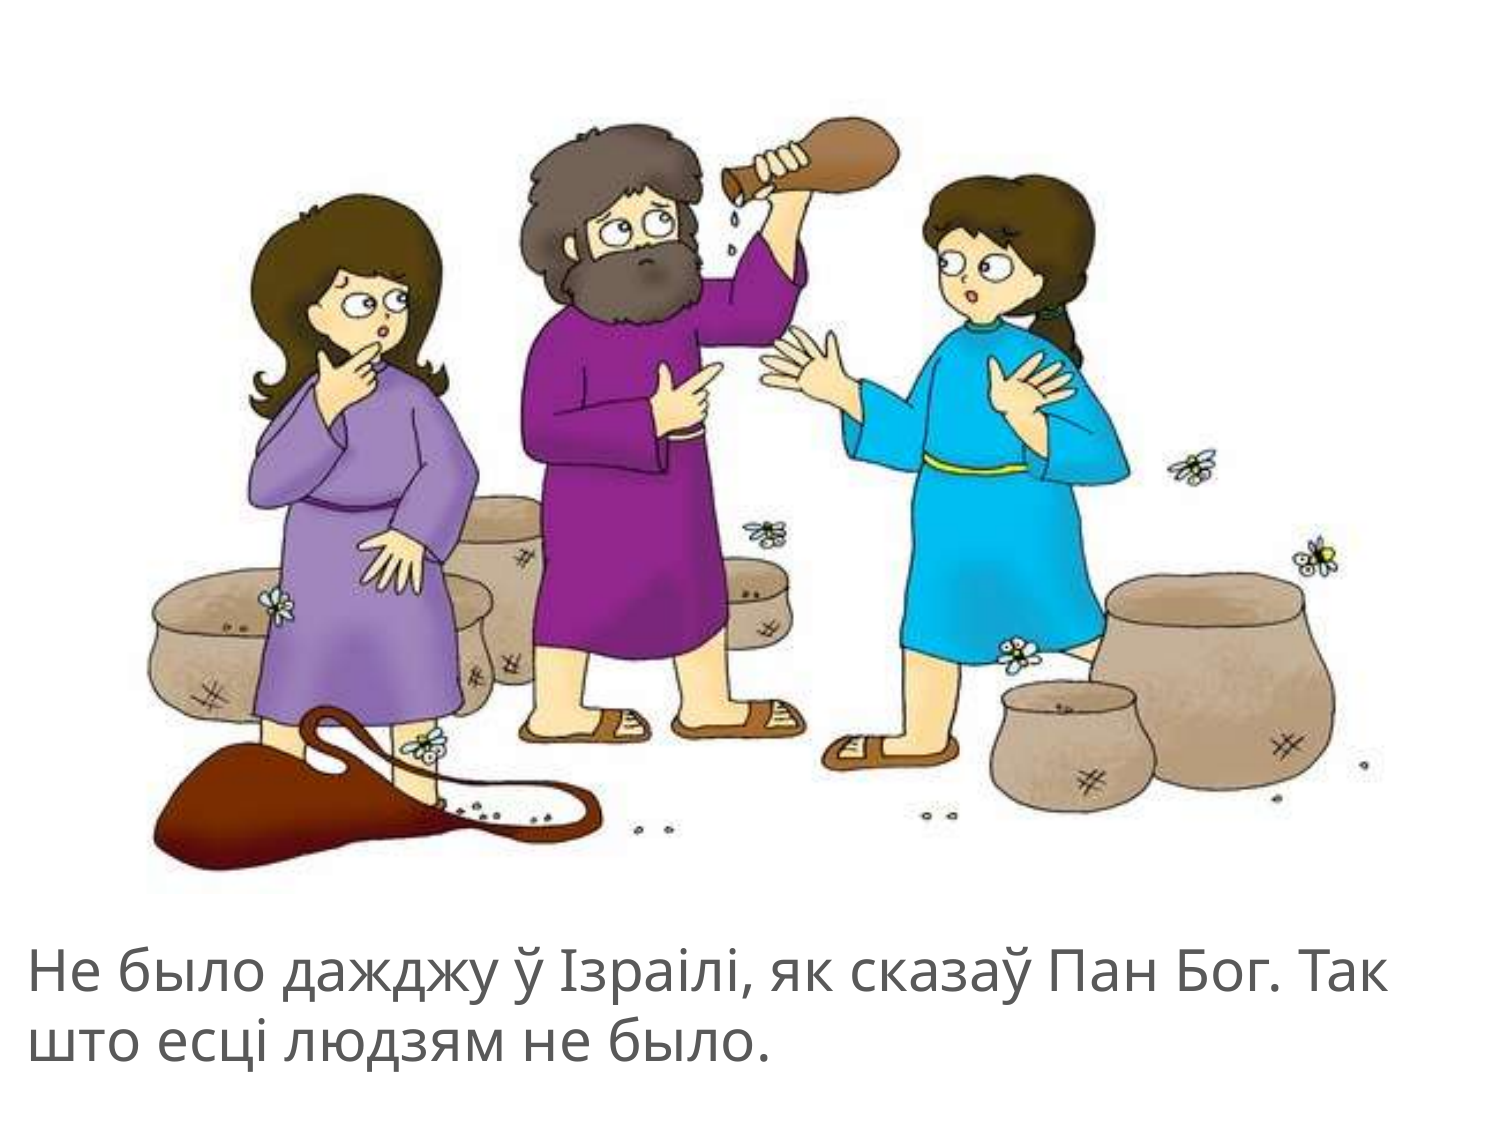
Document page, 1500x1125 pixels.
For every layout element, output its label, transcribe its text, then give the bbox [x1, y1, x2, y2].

text_box Не было дажджу ў Ізраілі, як сказаў Пан Бог. Так што есці людзям не было. [11, 925, 1483, 1081]
picture [0, 6, 1500, 894]
